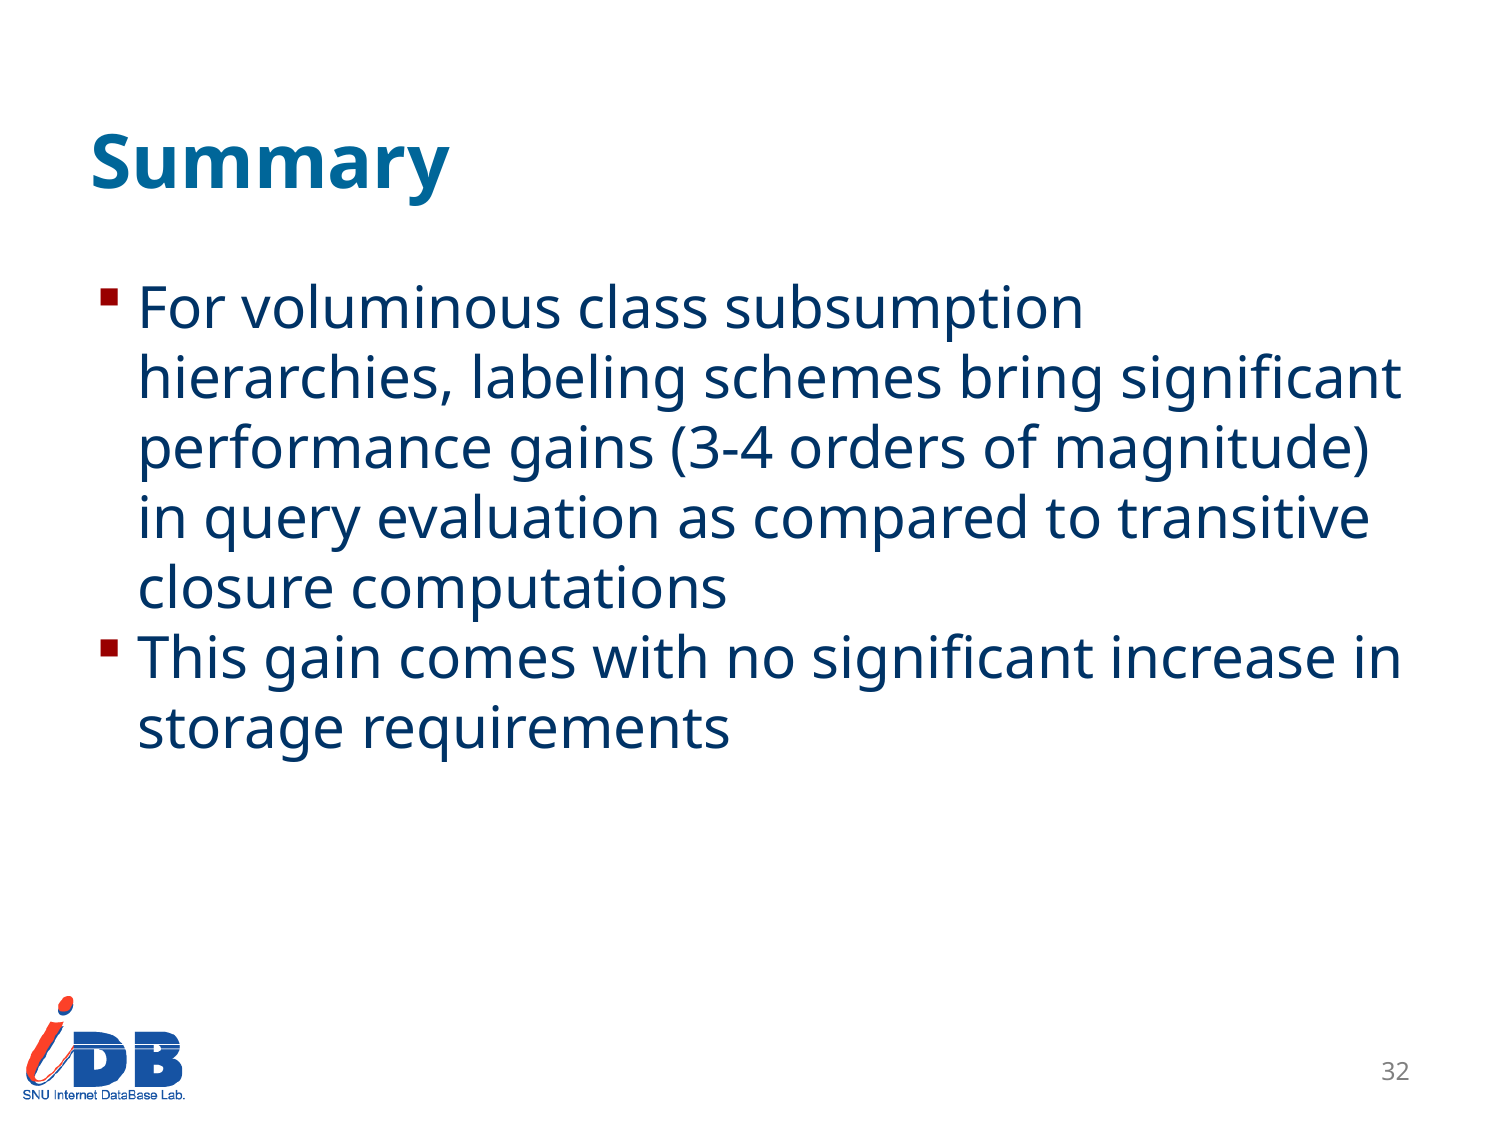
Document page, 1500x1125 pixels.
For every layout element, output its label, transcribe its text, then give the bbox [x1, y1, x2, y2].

slide_number 31 [1347, 1042, 1425, 1103]
list For voluminous class subsumption hierarchies, labeling schemes bring significant performance gains (3-4 orders of magnitude) in query evaluation as compared to transitive closure computations This gain comes with no significant increase in storage requirements [75, 262, 1425, 1005]
title Summary [75, 0, 1425, 211]
picture [23, 996, 191, 1105]
